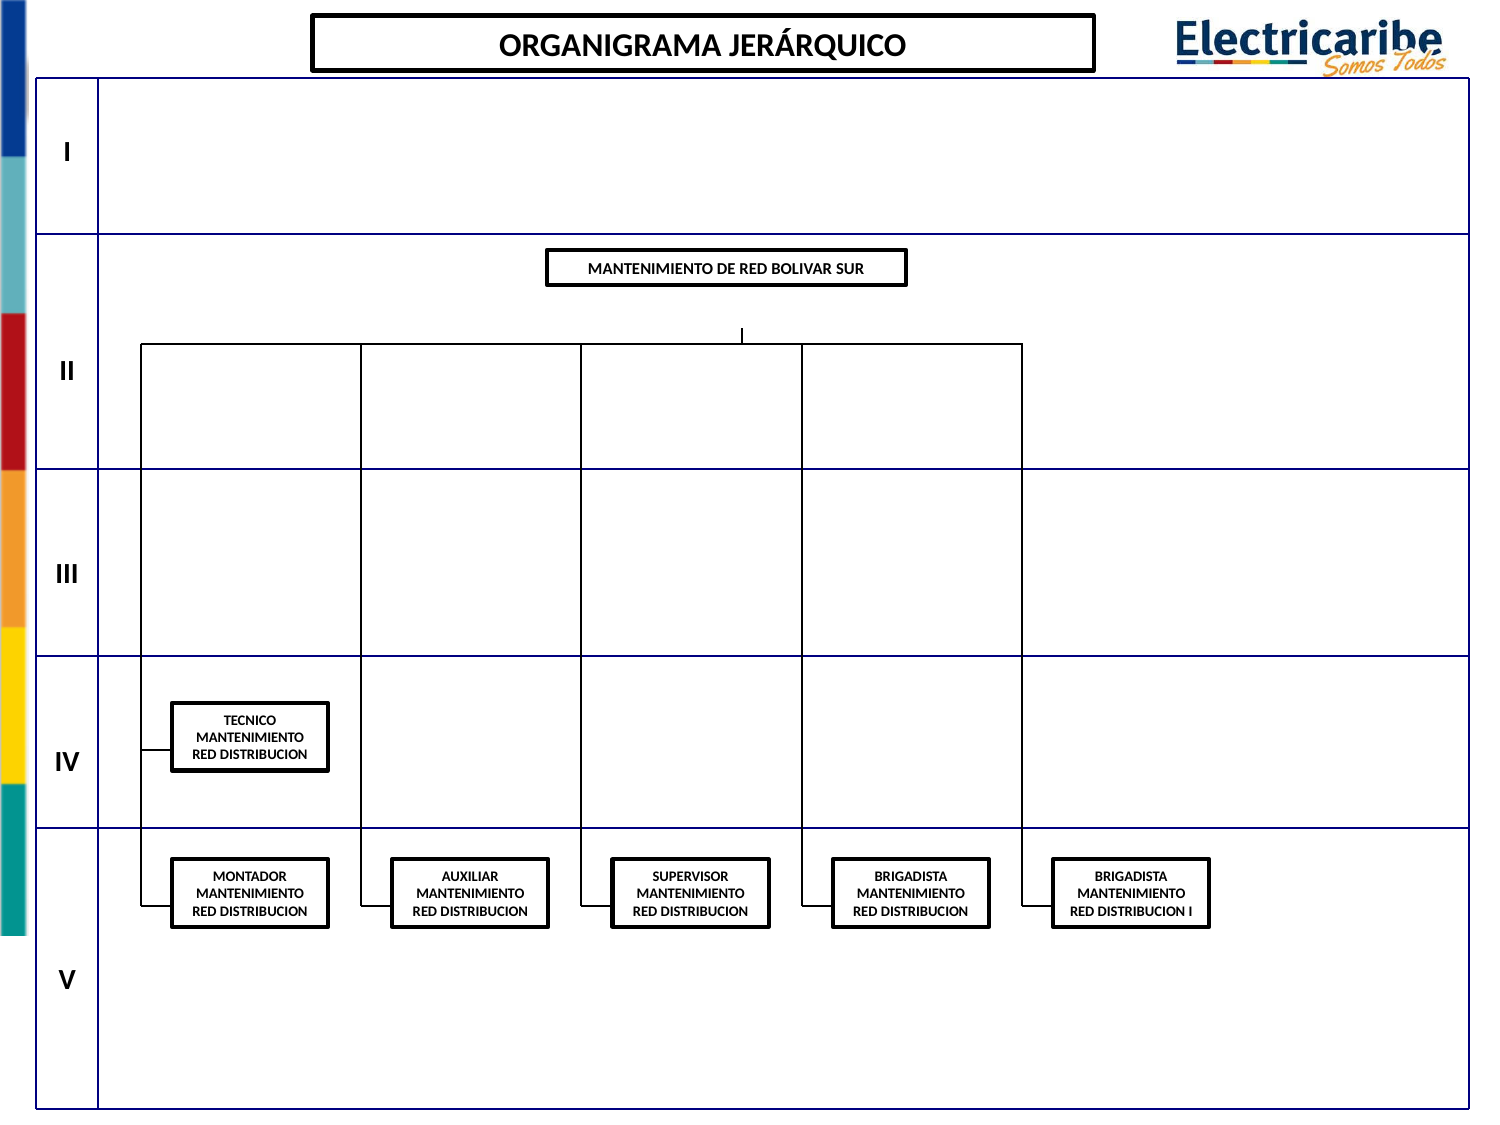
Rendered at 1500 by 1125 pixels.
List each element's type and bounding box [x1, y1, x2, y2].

picture [1171, 15, 1449, 77]
text_box [35, 77, 1470, 1110]
picture [0, 0, 29, 937]
text_box [312, 15, 1094, 71]
